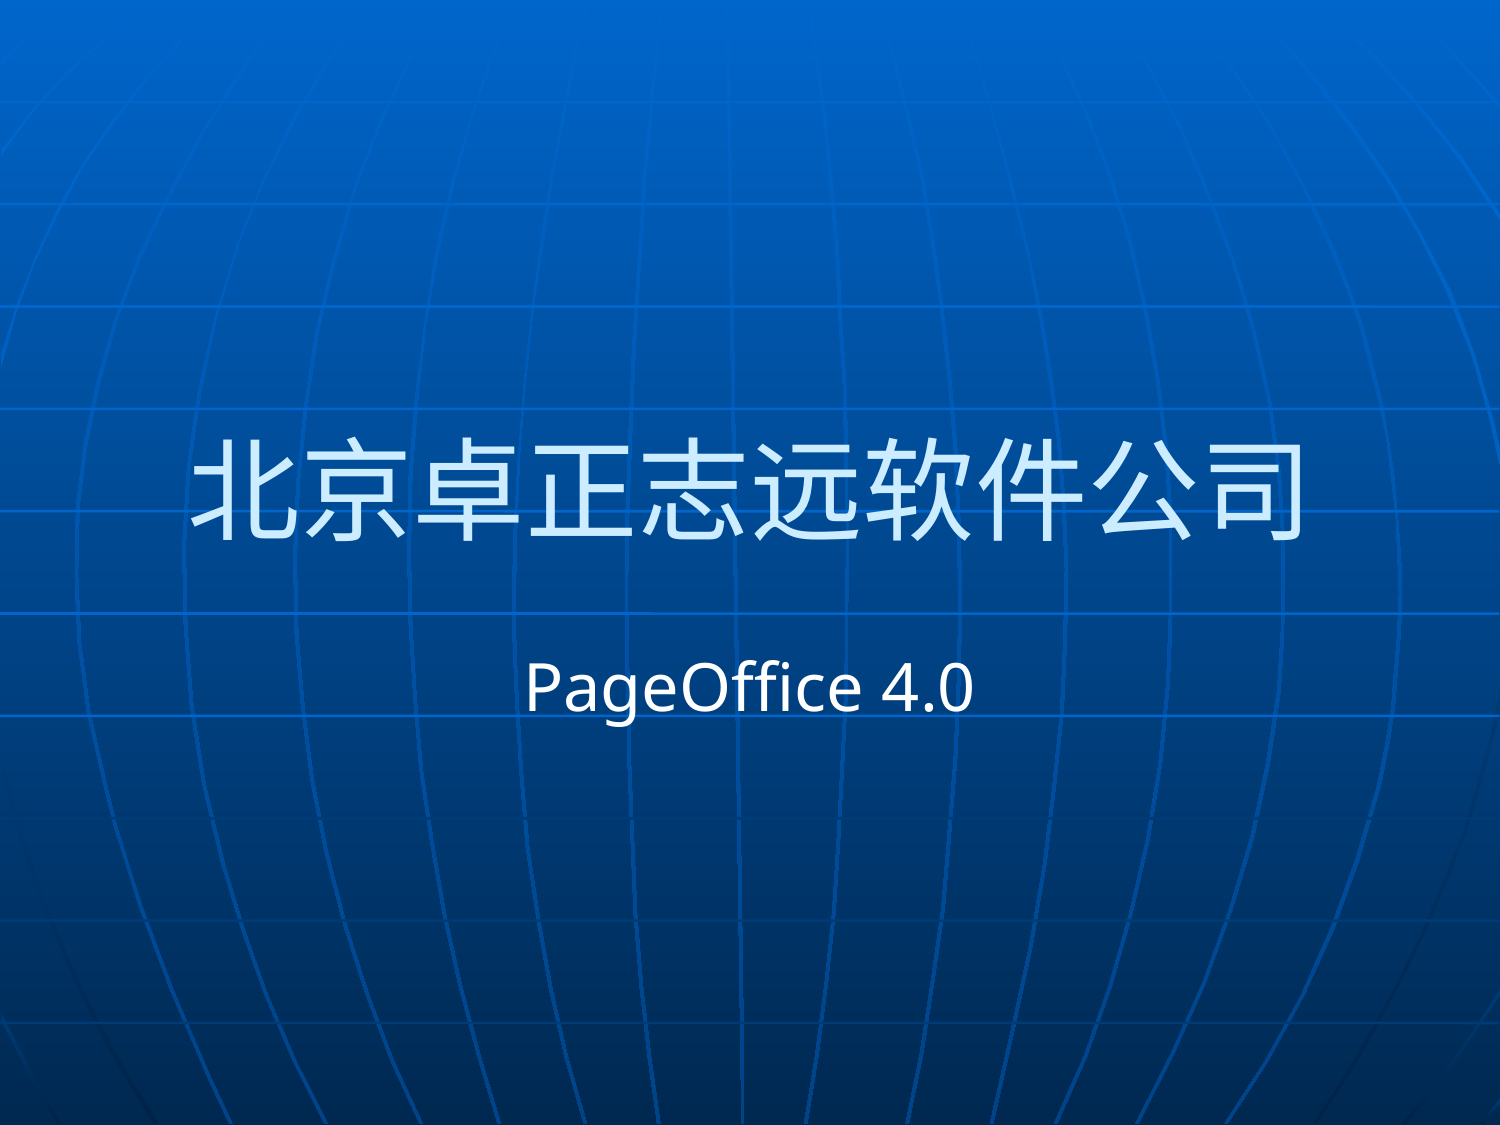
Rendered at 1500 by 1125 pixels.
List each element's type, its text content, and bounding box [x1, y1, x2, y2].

subtitle PageOffice 4.0 [225, 637, 1275, 925]
title 北京卓正志远软件公司 [112, 277, 1388, 563]
